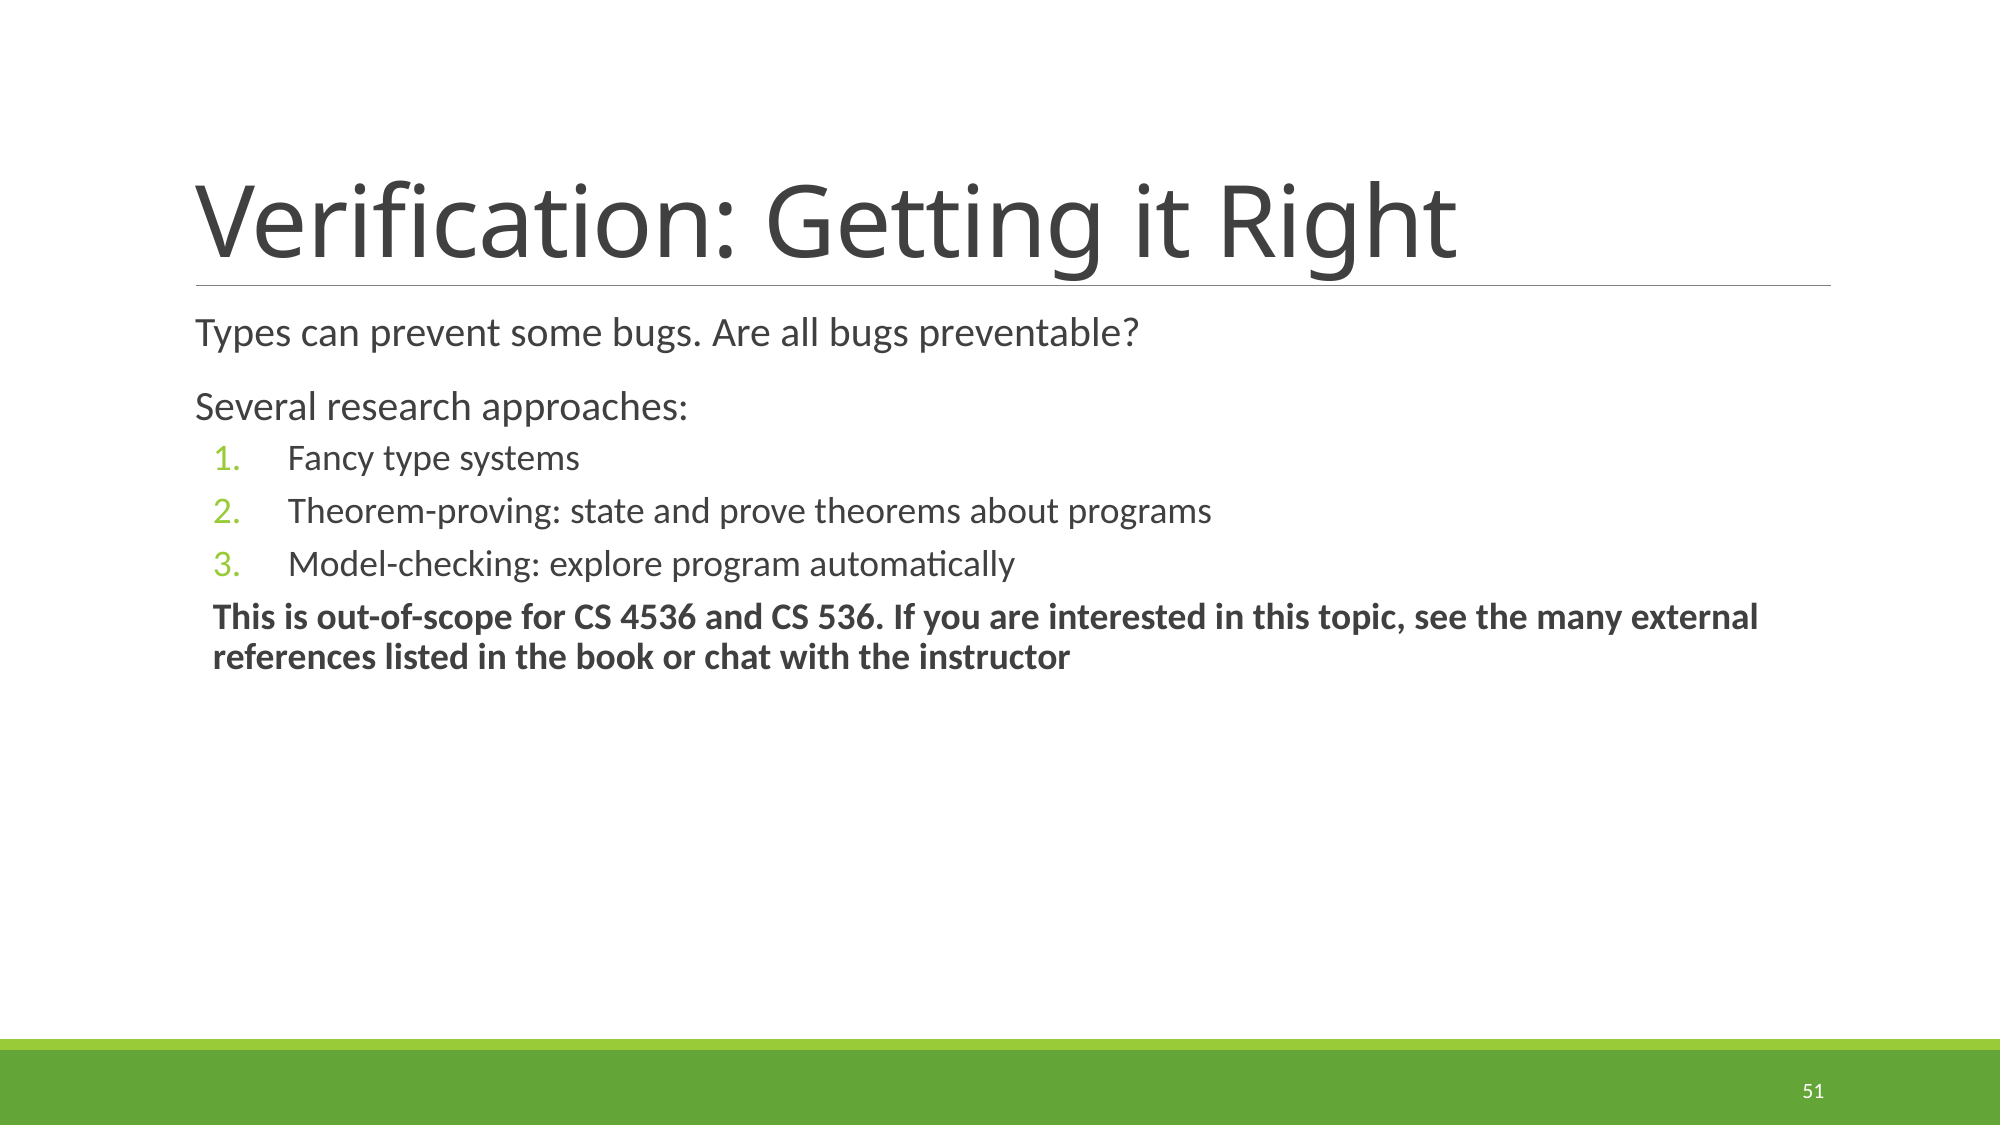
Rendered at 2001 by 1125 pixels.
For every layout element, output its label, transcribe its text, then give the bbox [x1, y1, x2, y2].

list Types can prevent some bugs. Are all bugs preventable? Several research approaches: Fancy type systems Theorem-proving: state and prove theorems about programs Model-checking: explore program automatically This is out-of-scope for CS 4536 and CS 536. If you are interested in this topic, see the many external references listed in the book or chat with the instructor [180, 302, 1830, 963]
slide_number 51 [1624, 1059, 1840, 1120]
title Verification: Getting it Right [180, 47, 1830, 285]
